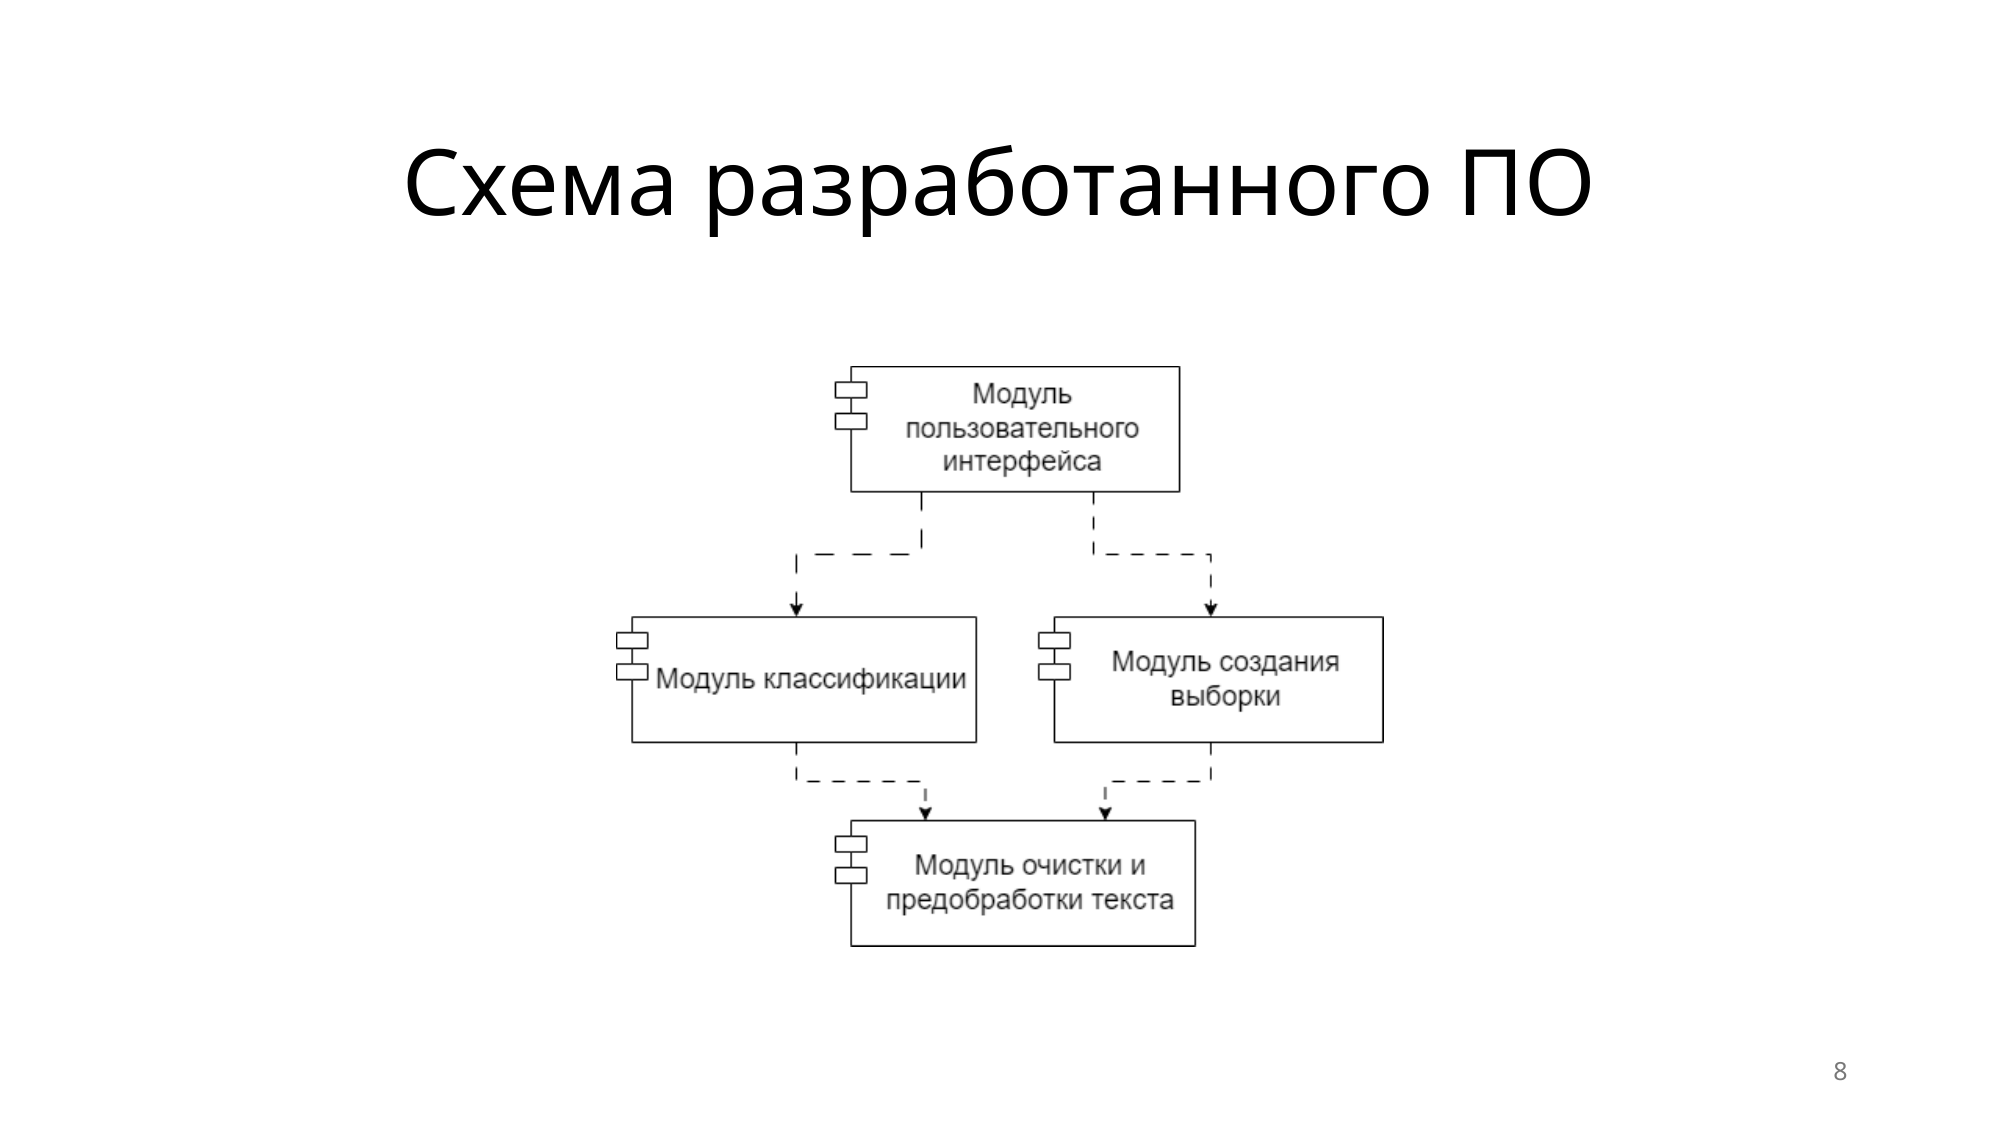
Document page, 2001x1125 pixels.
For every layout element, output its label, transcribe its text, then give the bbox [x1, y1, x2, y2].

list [615, 365, 1385, 947]
slide_number 8 [1412, 1042, 1863, 1103]
title Схема разработанного ПО [137, 77, 1863, 295]
